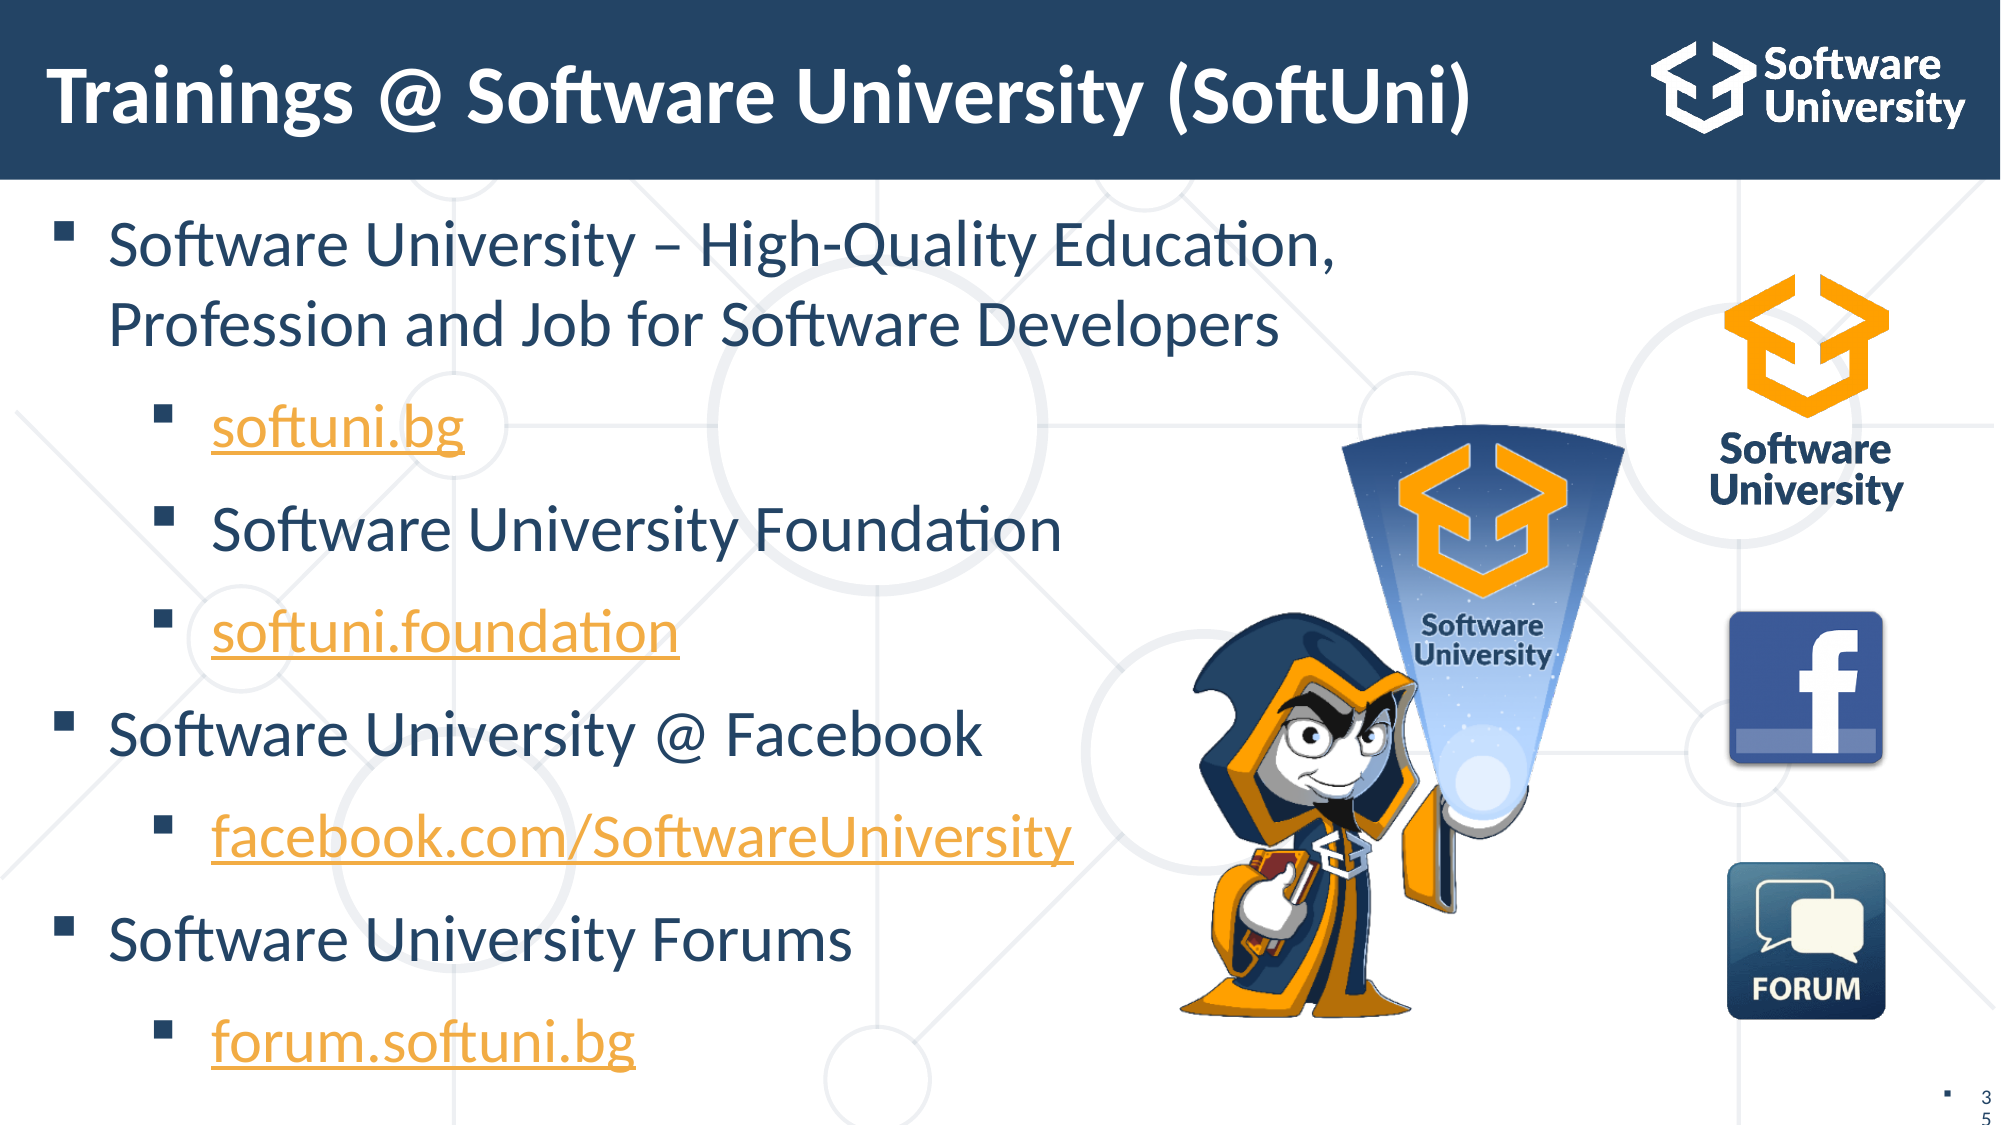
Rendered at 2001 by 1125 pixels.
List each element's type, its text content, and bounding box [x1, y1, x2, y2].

slide_number 35 [1927, 1067, 1989, 1117]
picture [1708, 274, 1904, 517]
picture [1458, 423, 1627, 1020]
picture [1651, 41, 1966, 134]
list Software University – High-Quality Education, Profession and Job for Software Developers softuni.bg Software University Foundation softuni.foundation Software University @ Facebook facebook.com/SoftwareUniversity Software University Forums forum.softuni.bg [31, 193, 1458, 1094]
picture [1726, 861, 1886, 1020]
picture [1723, 605, 1889, 773]
title Trainings @ Software University (SoftUni) [28, 17, 1627, 163]
